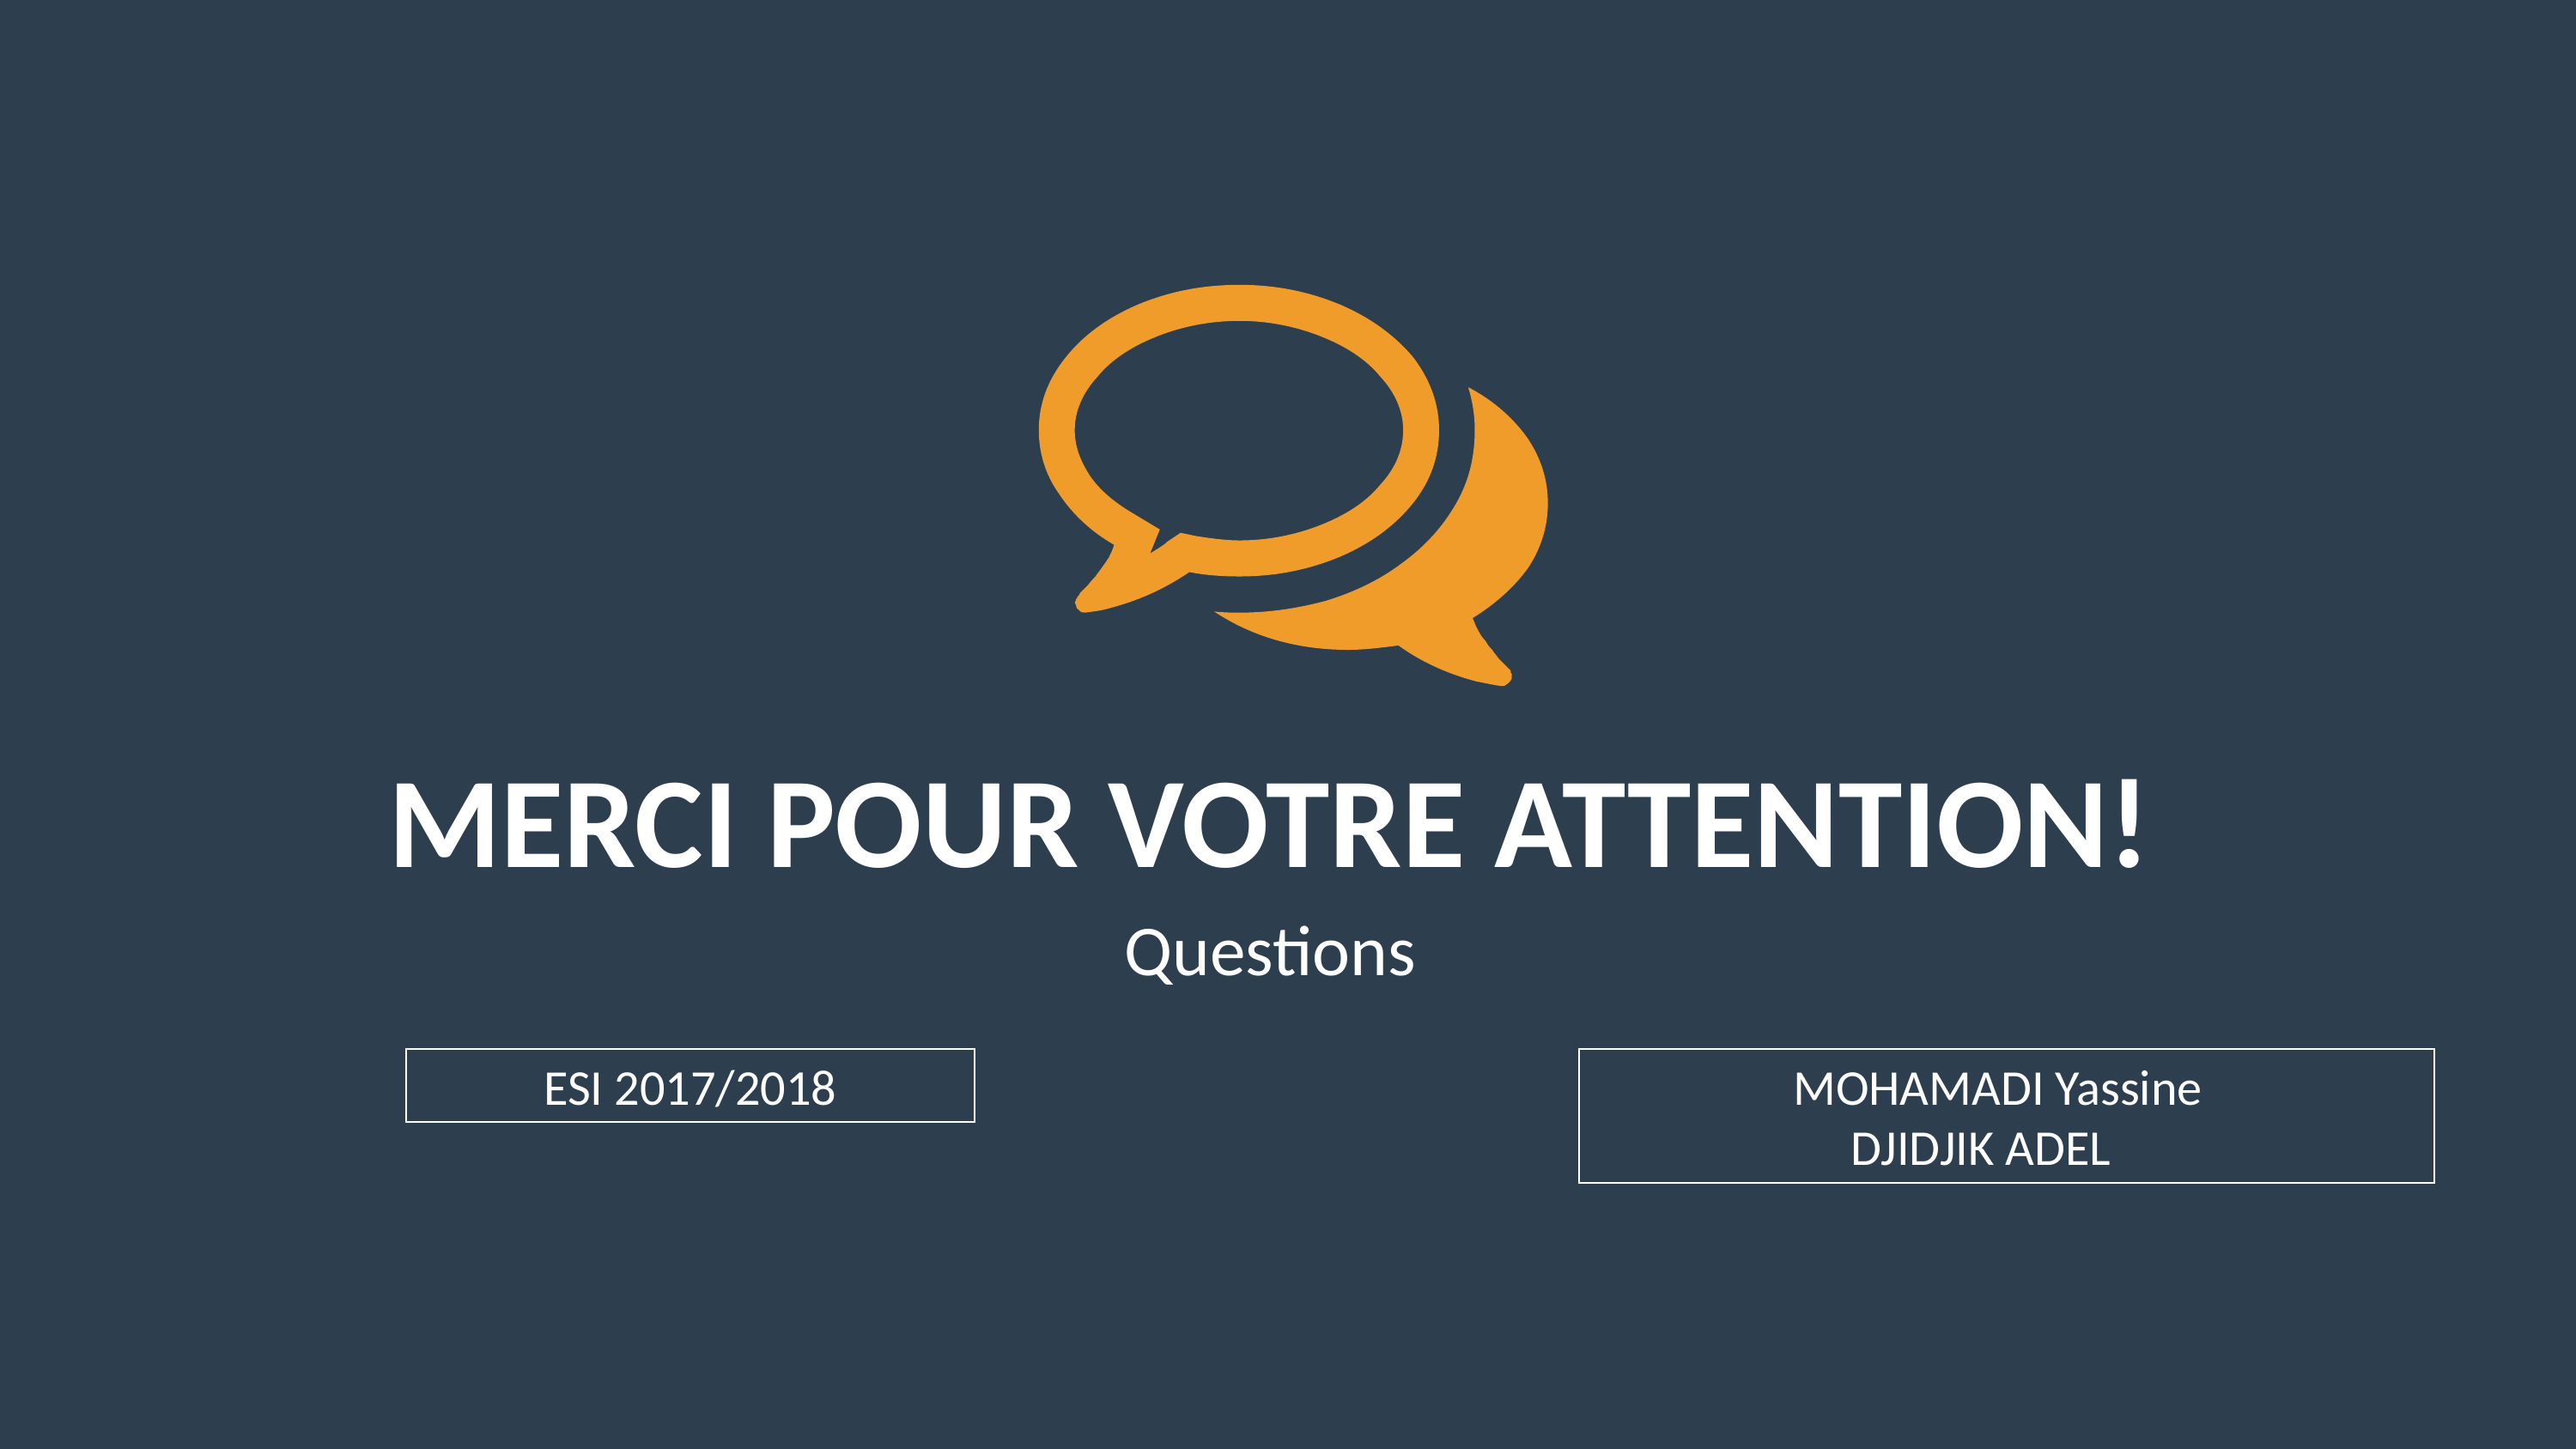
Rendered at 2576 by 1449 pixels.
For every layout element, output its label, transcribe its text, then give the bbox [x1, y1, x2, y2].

text_box Questions [860, 891, 1680, 1003]
text_box MERCI POUR VOTRE ATTENTION! [327, 731, 2214, 900]
text_box ESI 2017/2018 [432, 1048, 948, 1122]
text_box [1038, 284, 1548, 687]
text_box [1578, 1048, 2435, 1184]
text_box MOHAMADI Yassine DJIDJIK ADEL [1578, 1048, 2417, 1182]
text_box [405, 1048, 975, 1123]
